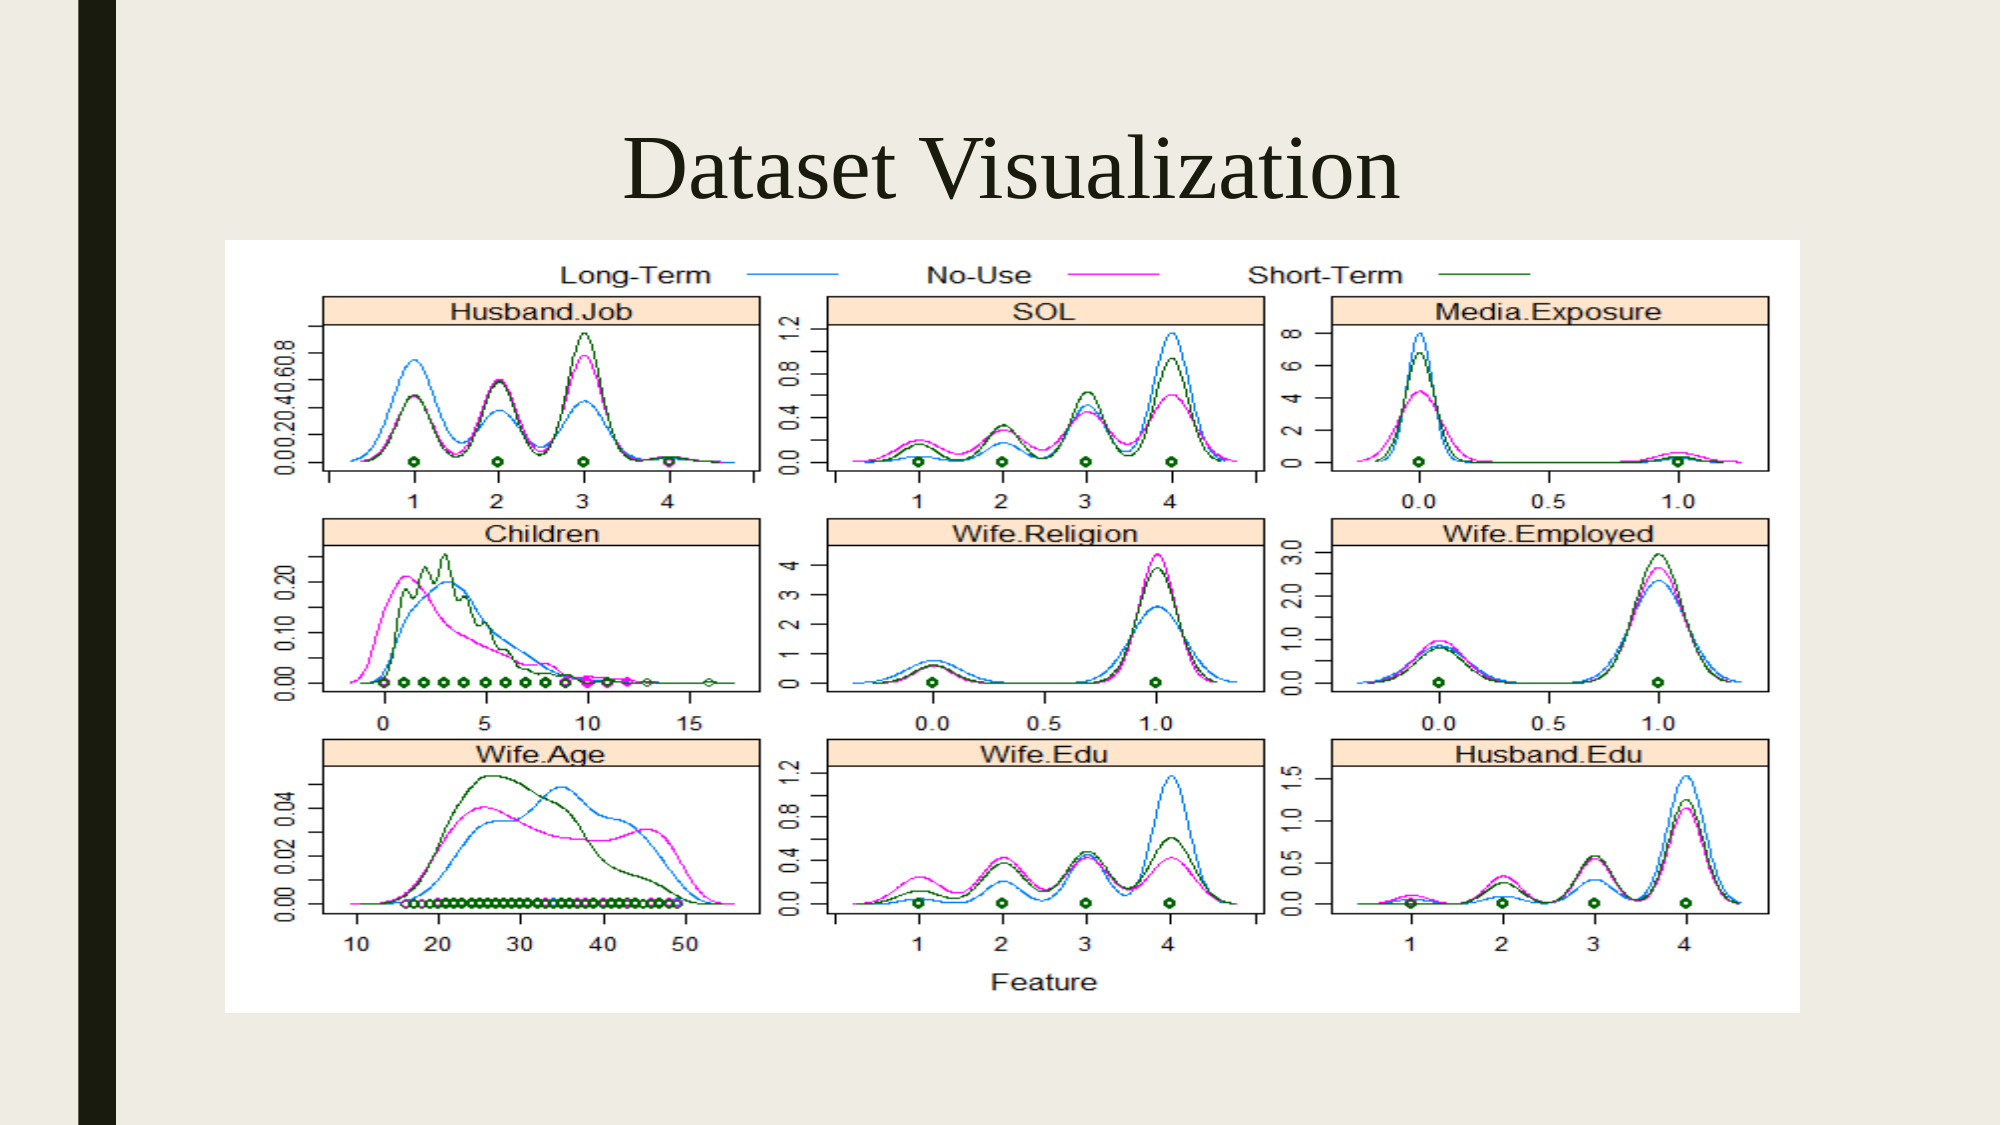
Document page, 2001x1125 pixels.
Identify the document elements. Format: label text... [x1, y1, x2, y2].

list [224, 240, 1800, 1013]
title Dataset Visualization [225, 112, 1800, 240]
